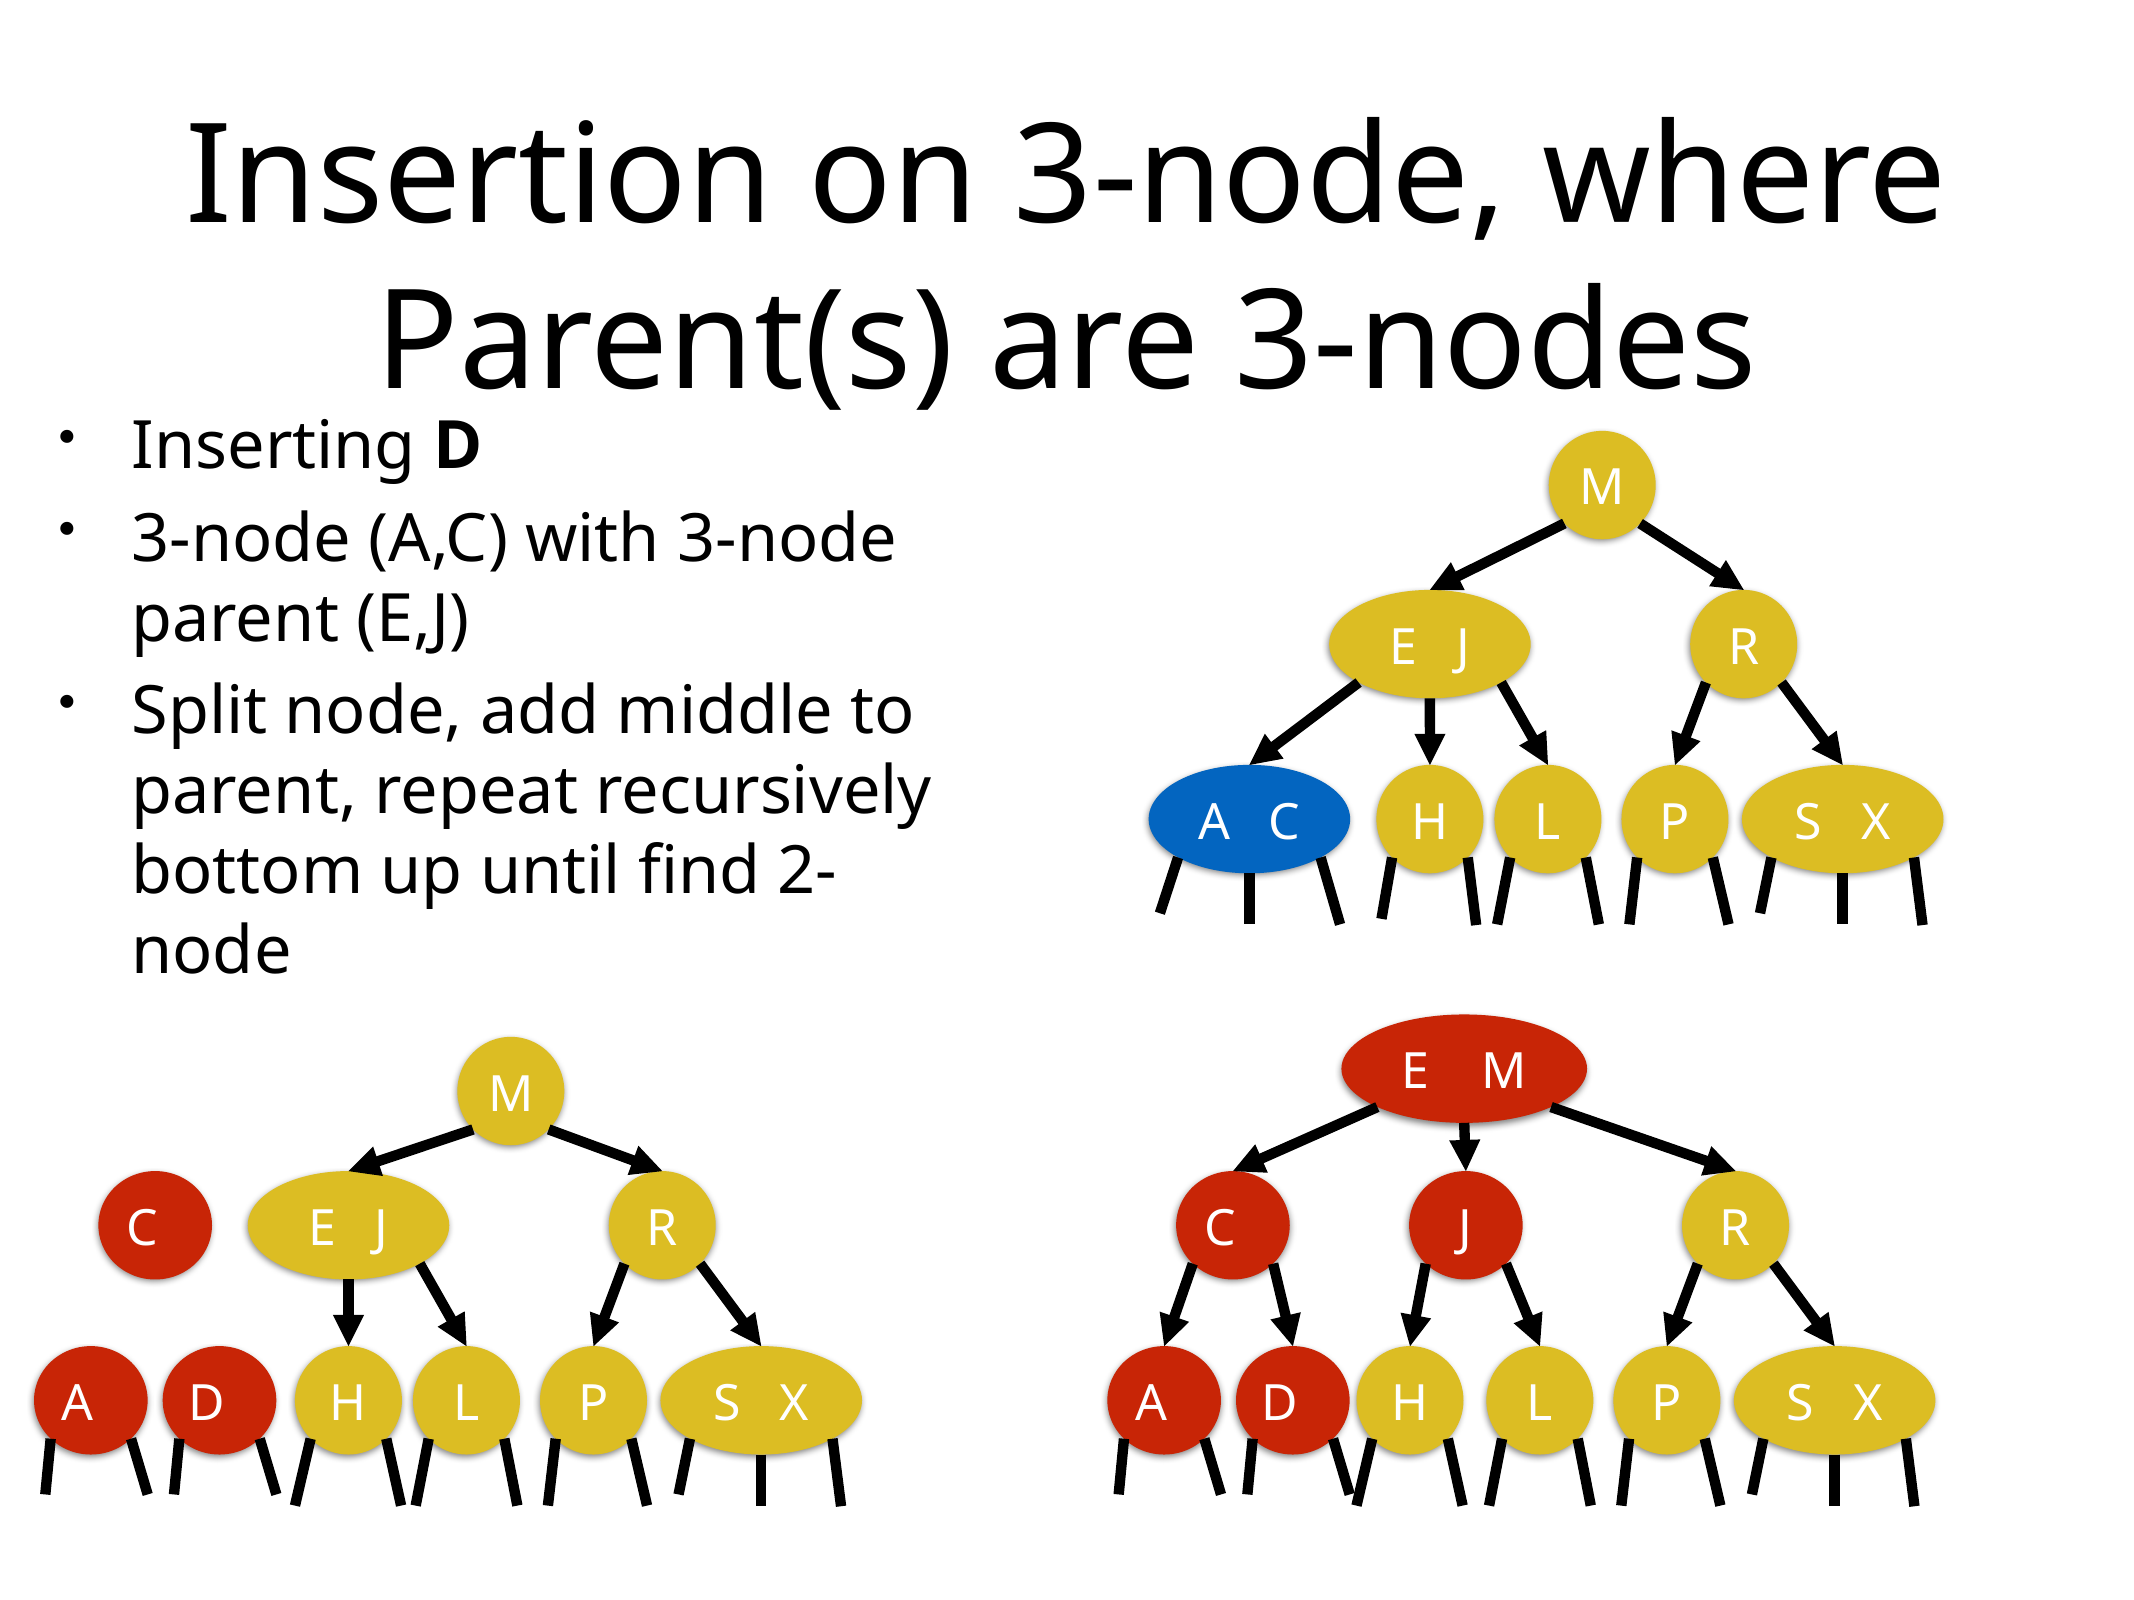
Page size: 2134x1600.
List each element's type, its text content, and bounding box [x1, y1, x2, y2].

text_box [593, 1263, 625, 1347]
text_box J [1409, 1171, 1523, 1280]
text_box E J [1329, 589, 1531, 699]
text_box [419, 1263, 467, 1347]
text_box E M [1341, 1014, 1588, 1123]
text_box A C [1148, 764, 1351, 874]
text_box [1232, 1106, 1378, 1172]
text_box P [1613, 1346, 1721, 1455]
text_box L [1486, 1346, 1594, 1455]
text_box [1332, 1438, 1350, 1495]
text_box E J [247, 1171, 450, 1280]
text_box A [1107, 1346, 1221, 1455]
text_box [1163, 1263, 1194, 1347]
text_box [130, 1438, 148, 1495]
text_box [1639, 523, 1744, 590]
text_box P [1621, 765, 1729, 874]
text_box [1773, 1263, 1835, 1347]
text_box M [1548, 430, 1656, 540]
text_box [1429, 523, 1565, 590]
text_box P [540, 1346, 648, 1455]
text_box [1620, 1438, 1630, 1506]
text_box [1712, 857, 1729, 925]
text_box H [294, 1346, 402, 1455]
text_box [1905, 1438, 1915, 1507]
text_box H [1356, 1346, 1464, 1455]
text_box C [1176, 1171, 1290, 1280]
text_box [1577, 1438, 1591, 1506]
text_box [173, 1438, 180, 1495]
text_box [1249, 682, 1359, 765]
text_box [1550, 1106, 1736, 1172]
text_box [1585, 857, 1600, 925]
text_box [1447, 1438, 1463, 1506]
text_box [1496, 857, 1511, 925]
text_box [1488, 1438, 1503, 1506]
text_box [1381, 857, 1393, 919]
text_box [547, 1438, 556, 1506]
text_box D [1236, 1346, 1350, 1455]
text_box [1629, 857, 1638, 925]
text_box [832, 1438, 842, 1507]
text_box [1467, 857, 1477, 926]
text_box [1759, 857, 1772, 914]
list Inserting D 3-node (A,C) with 3-node parent (E,J) Split node, add middle to parent, repeat recursively bottom up until find 2-node [49, 422, 999, 968]
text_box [1272, 1263, 1294, 1347]
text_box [1159, 857, 1179, 914]
text_box S X [660, 1346, 863, 1455]
text_box L [1494, 765, 1602, 874]
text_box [1247, 1438, 1253, 1495]
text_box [631, 1438, 648, 1506]
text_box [504, 1438, 518, 1506]
text_box C [98, 1171, 213, 1280]
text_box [548, 1129, 663, 1172]
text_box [45, 1438, 51, 1495]
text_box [1204, 1438, 1222, 1495]
text_box R [608, 1171, 716, 1280]
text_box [1666, 1263, 1699, 1347]
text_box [1356, 1438, 1373, 1506]
text_box R [1690, 590, 1798, 699]
text_box S X [1733, 1346, 1936, 1455]
text_box S X [1741, 765, 1944, 874]
text_box M [457, 1036, 565, 1146]
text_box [415, 1438, 429, 1506]
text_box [1320, 857, 1341, 925]
text_box D [162, 1346, 277, 1455]
text_box H [1376, 764, 1484, 874]
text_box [1913, 857, 1923, 926]
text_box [1674, 682, 1707, 765]
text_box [259, 1438, 277, 1495]
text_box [1751, 1438, 1764, 1495]
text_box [1409, 1263, 1426, 1347]
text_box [1500, 682, 1549, 765]
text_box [1118, 1438, 1125, 1495]
text_box R [1682, 1171, 1790, 1280]
text_box A [34, 1346, 148, 1455]
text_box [1704, 1438, 1721, 1506]
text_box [348, 1129, 474, 1172]
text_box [678, 1438, 691, 1495]
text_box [699, 1263, 762, 1347]
title Insertion on 3-node, where Parent(s) are 3-nodes [155, 72, 1978, 428]
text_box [386, 1438, 402, 1506]
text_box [1463, 1122, 1467, 1172]
text_box L [412, 1346, 520, 1455]
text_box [1505, 1263, 1541, 1347]
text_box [1781, 682, 1843, 765]
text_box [294, 1438, 311, 1506]
